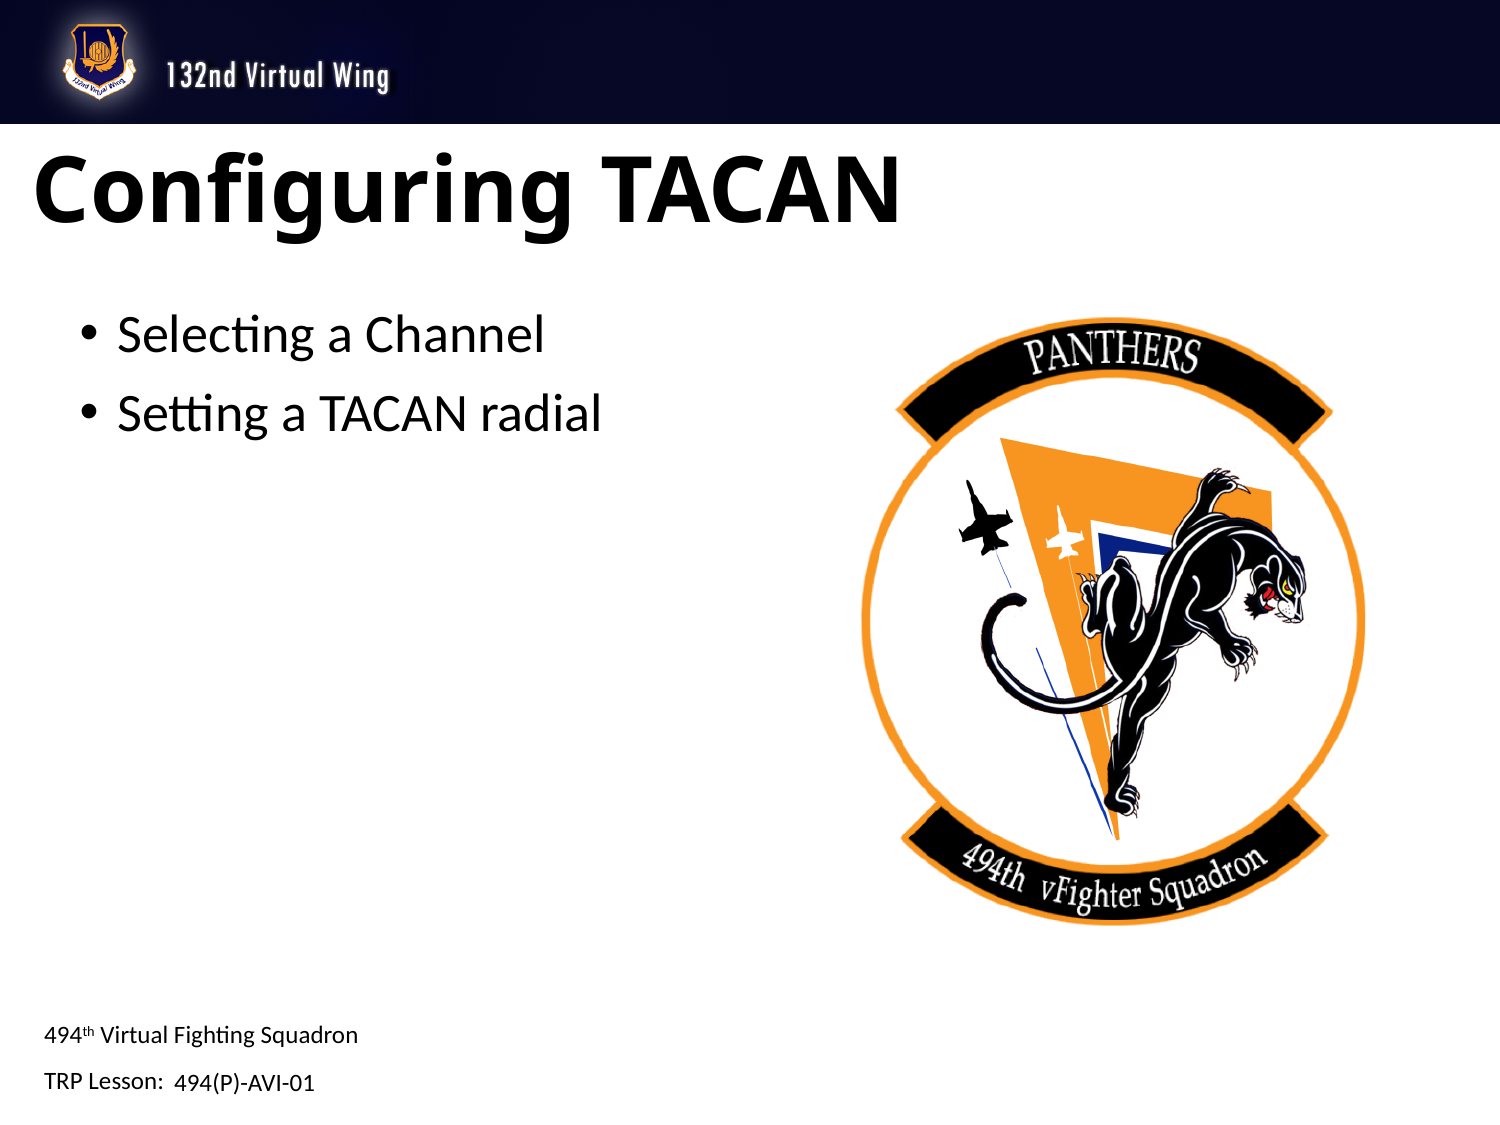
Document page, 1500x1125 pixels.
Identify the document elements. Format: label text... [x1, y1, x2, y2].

picture [856, 314, 1371, 929]
text_box 494(P)-AVI-01 [159, 1058, 396, 1104]
picture [0, 0, 1500, 124]
title Configuring TACAN [16, 135, 1317, 295]
list Selecting a Channel Setting a TACAN radial [64, 298, 845, 1012]
